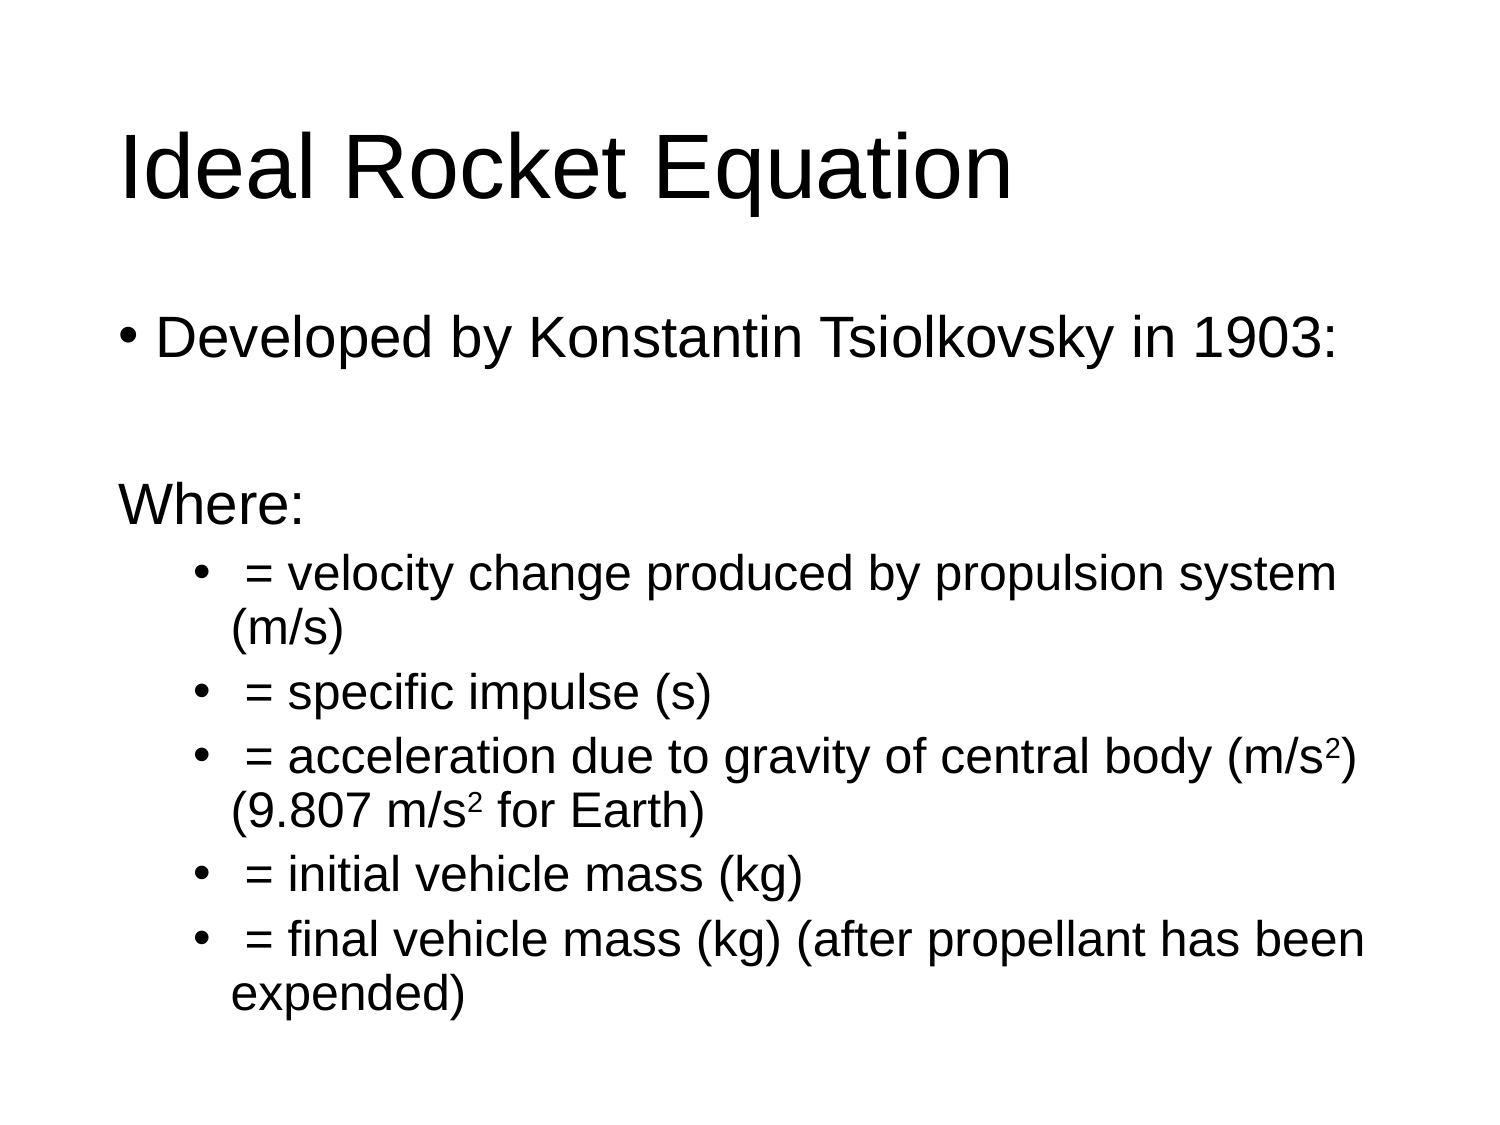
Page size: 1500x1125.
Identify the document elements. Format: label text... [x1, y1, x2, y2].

title Ideal Rocket Equation [103, 59, 1397, 278]
